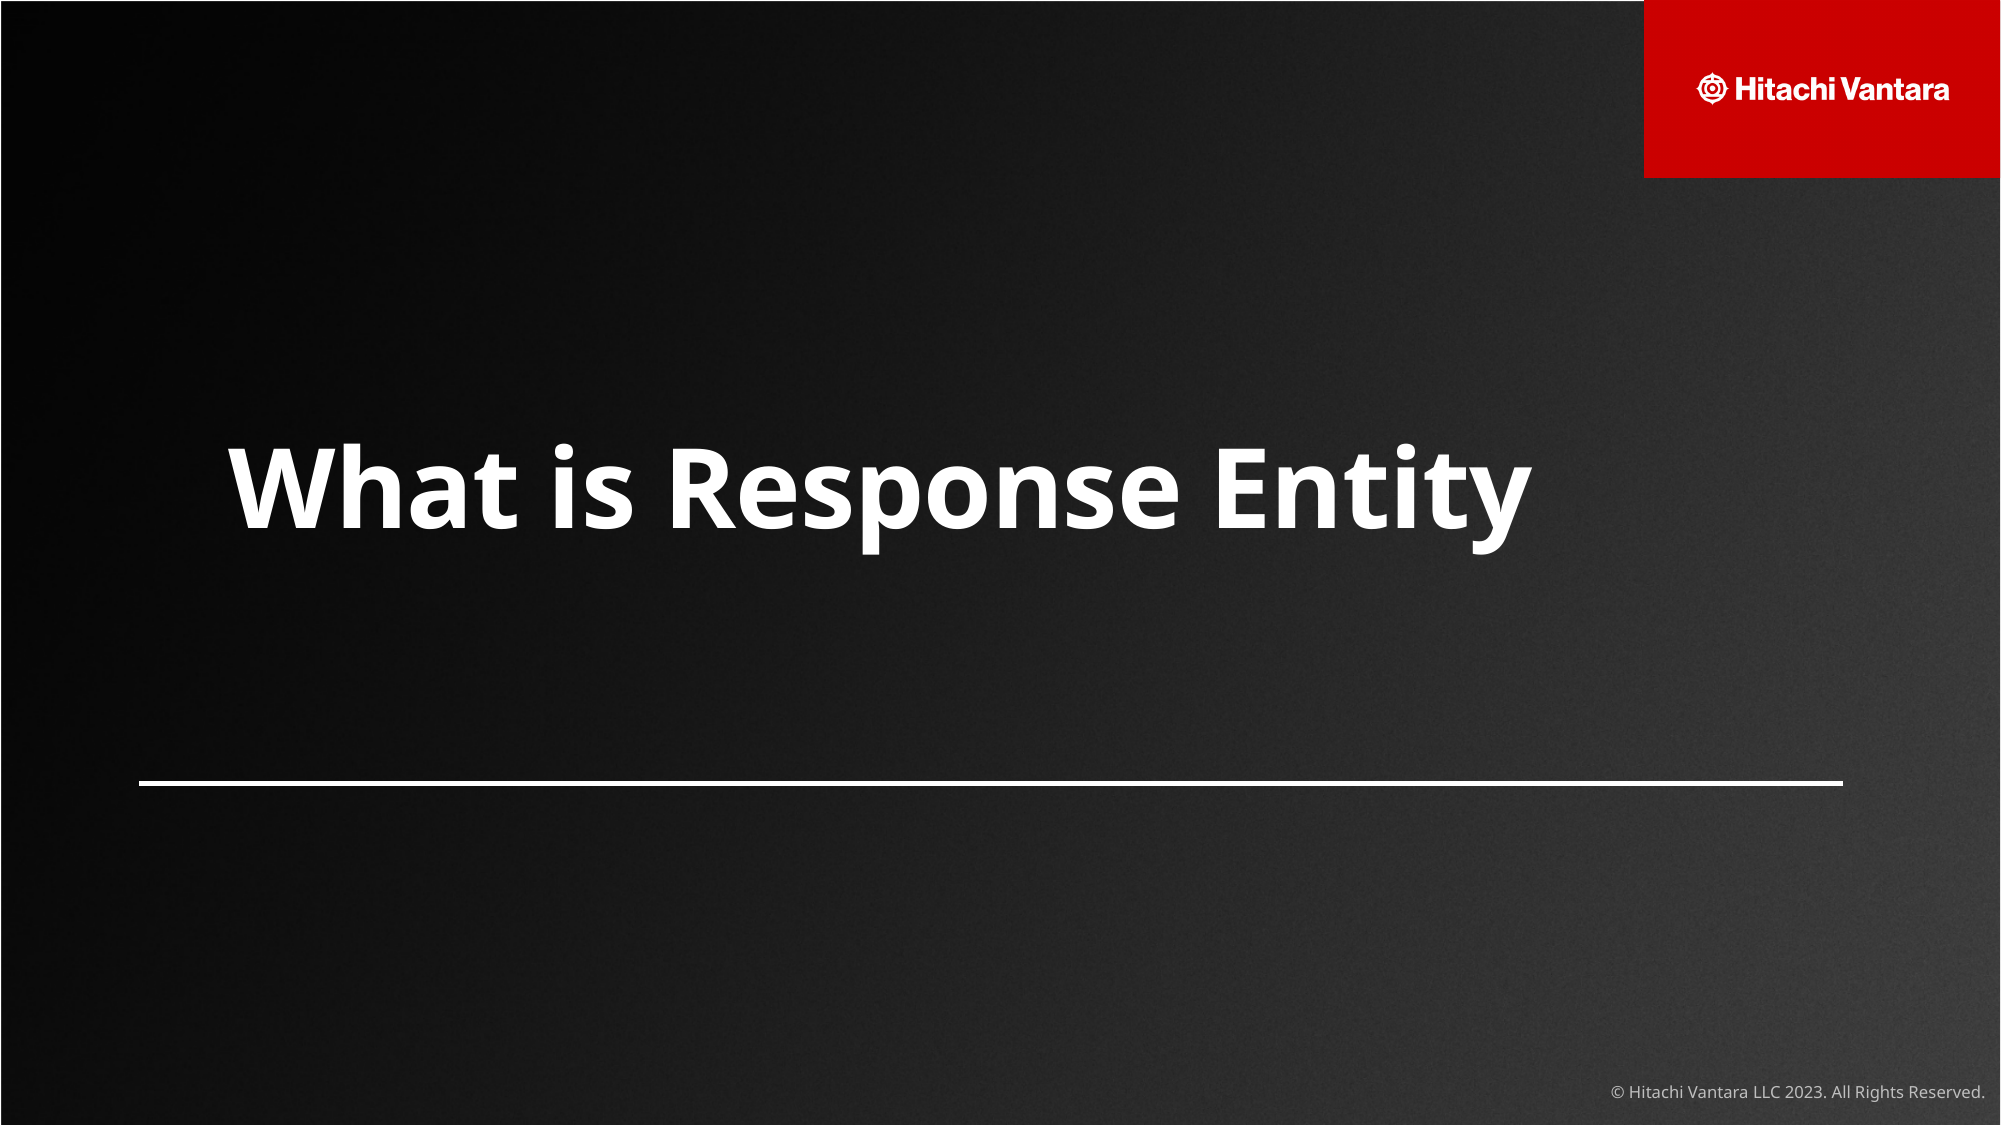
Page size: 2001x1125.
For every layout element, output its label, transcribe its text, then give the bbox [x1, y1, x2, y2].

title What is Response Entity [228, 314, 1741, 560]
picture [3, 0, 2001, 1125]
